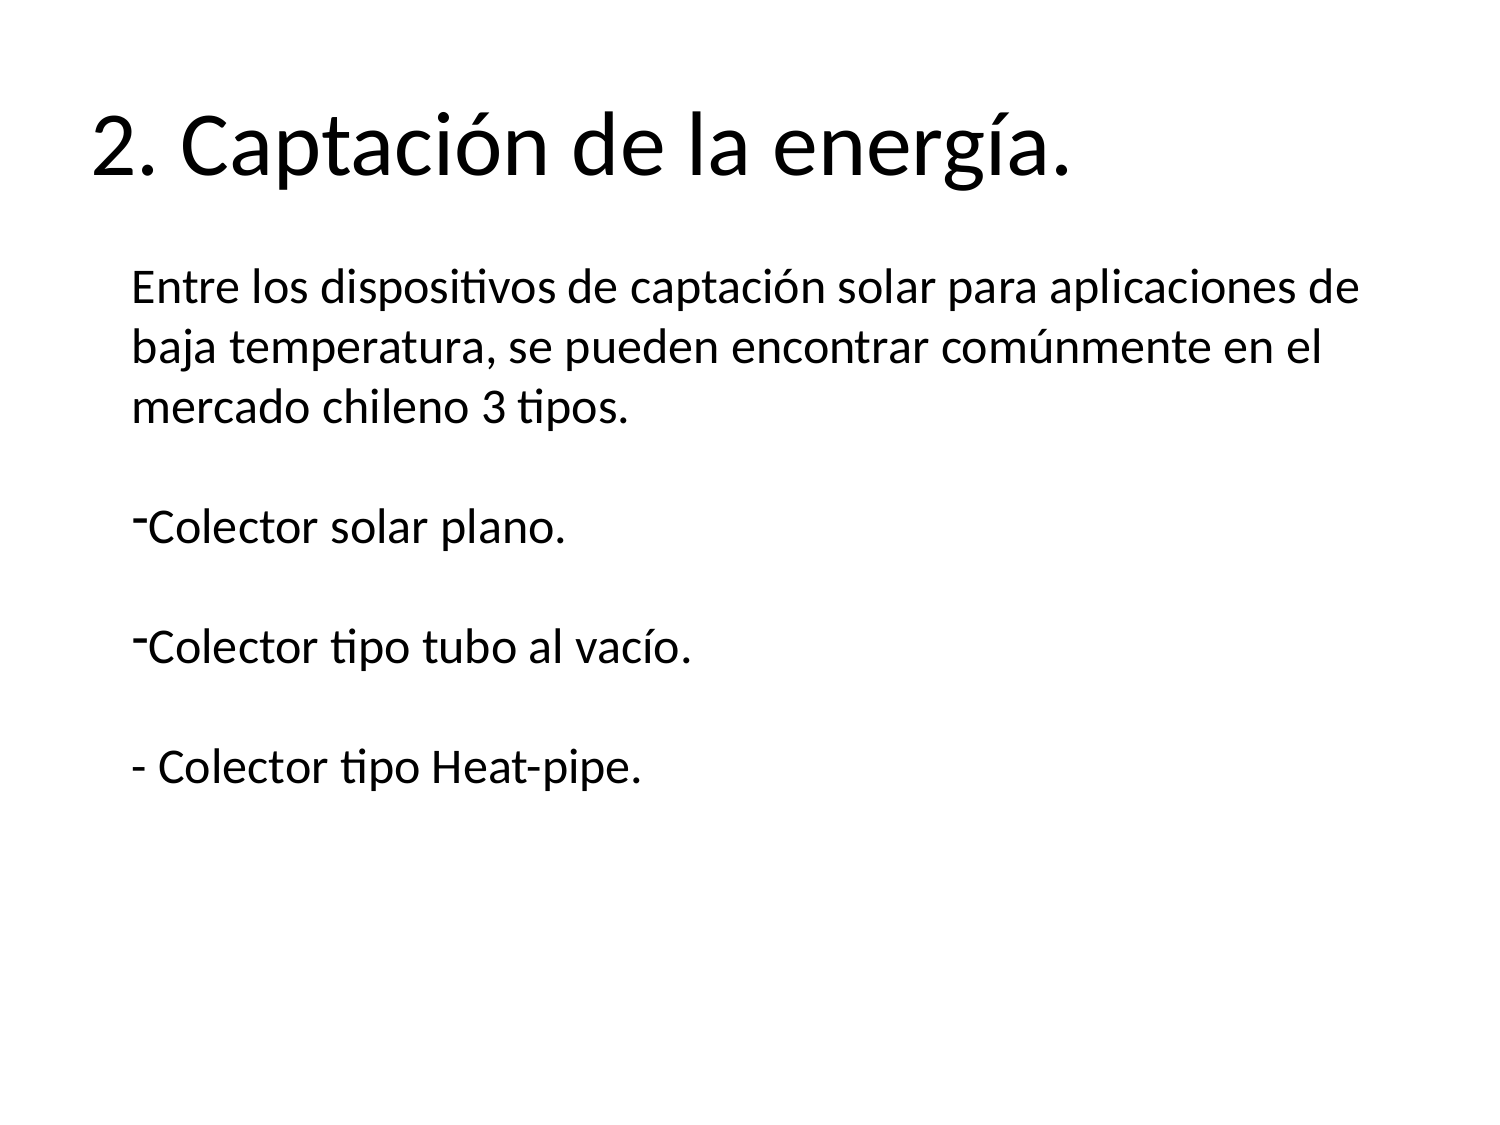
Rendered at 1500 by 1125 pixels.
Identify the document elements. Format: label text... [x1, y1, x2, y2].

title 2. Captación de la energía. [75, 45, 1425, 233]
text_box Entre los dispositivos de captación solar para aplicaciones de baja temperatura, se pueden encontrar comúnmente en el mercado chileno 3 tipos. Colector solar plano. Colector tipo tubo al vacío. - Colector tipo Heat-pipe. [117, 246, 1407, 846]
